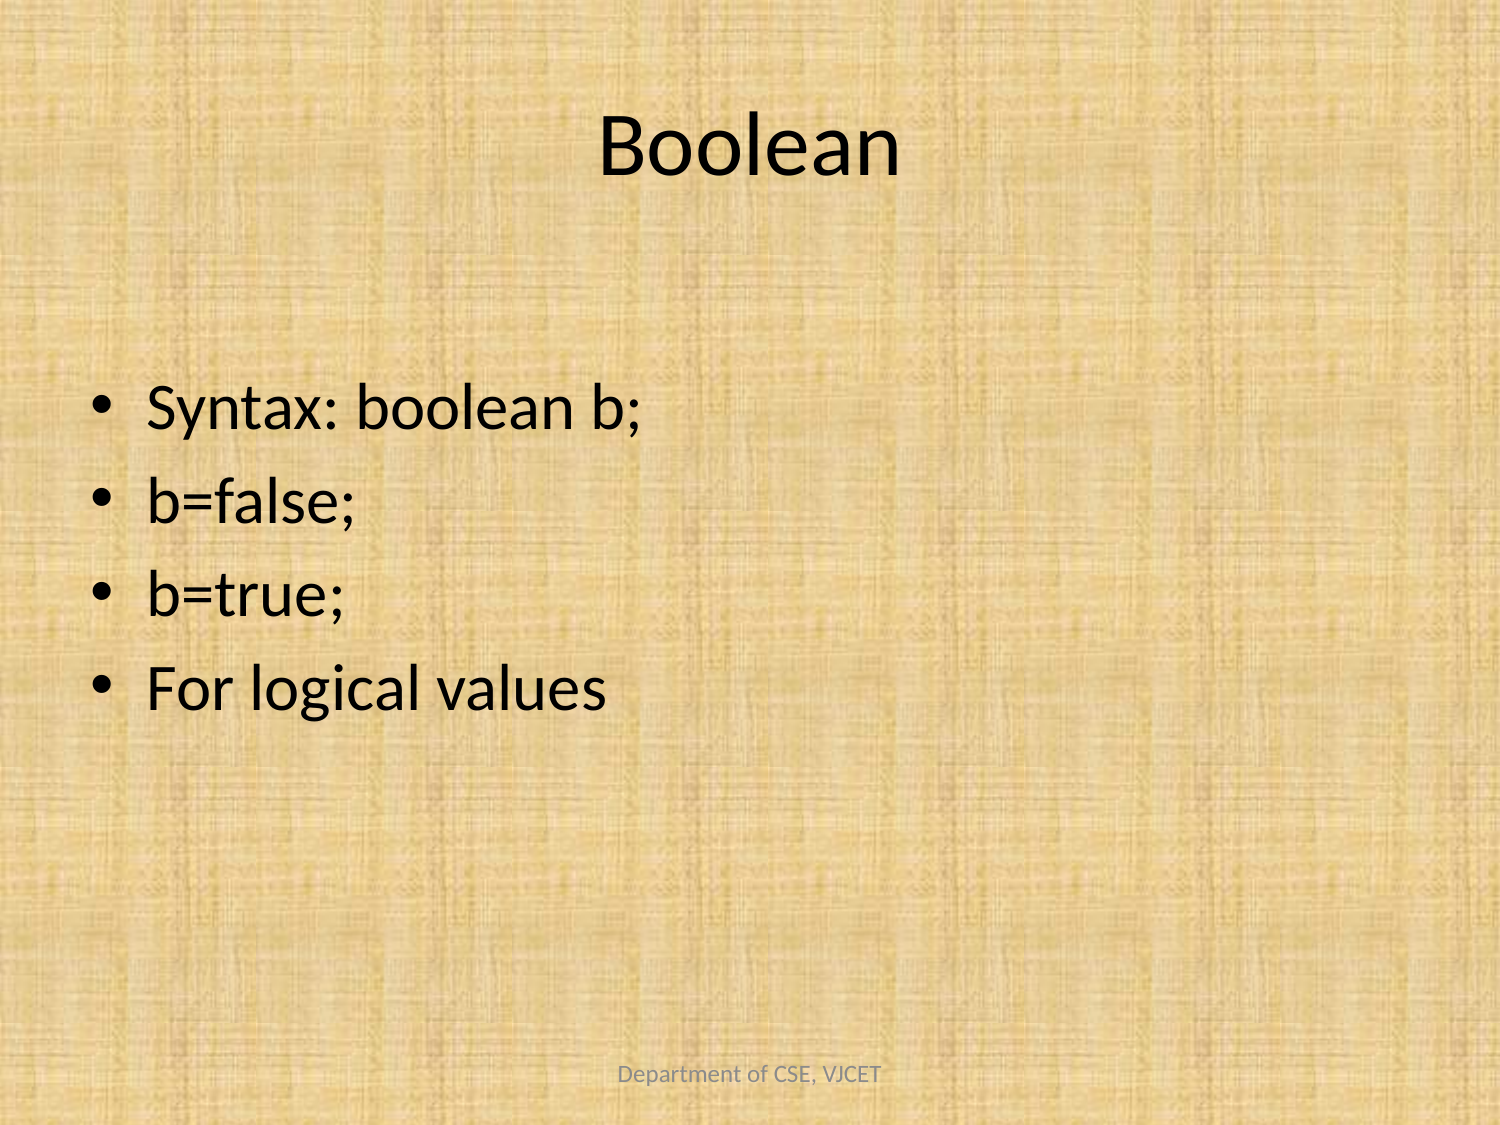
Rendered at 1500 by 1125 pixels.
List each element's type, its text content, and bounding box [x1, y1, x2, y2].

list Syntax: boolean b; b=false; b=true; For logical values [74, 262, 1426, 1006]
footer Department of CSE, VJCET [512, 1042, 988, 1103]
title Boolean [74, 44, 1426, 233]
picture [0, 0, 1500, 1125]
